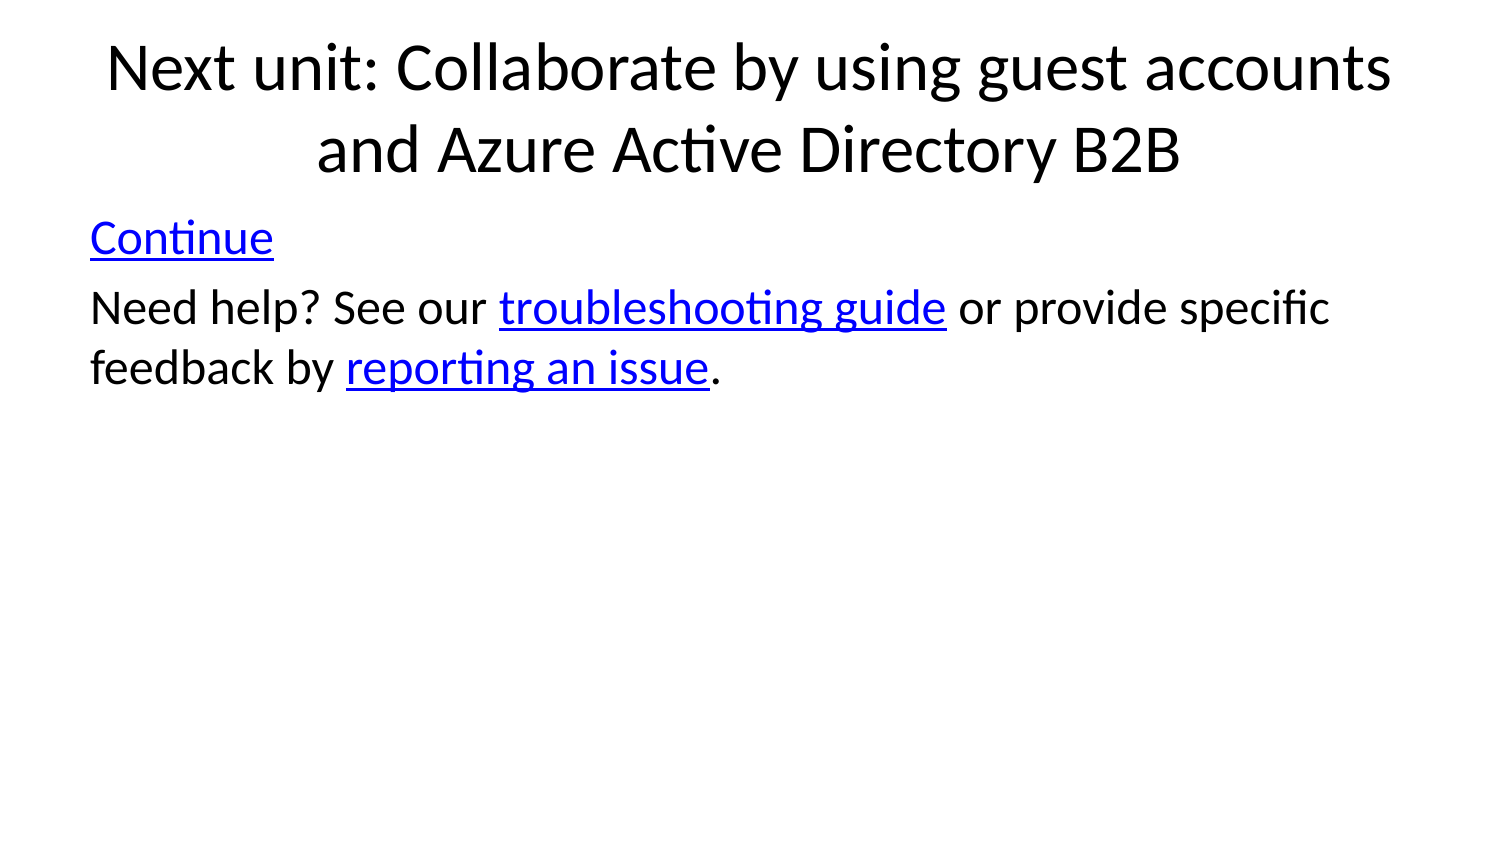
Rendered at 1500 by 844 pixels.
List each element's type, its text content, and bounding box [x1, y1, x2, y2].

title Next unit: Collaborate by using guest accounts and Azure Active Directory B2B [75, 33, 1425, 175]
list Continue Need help? See our troubleshooting guide or provide specific feedback by reporting an issue. [75, 196, 1425, 754]
